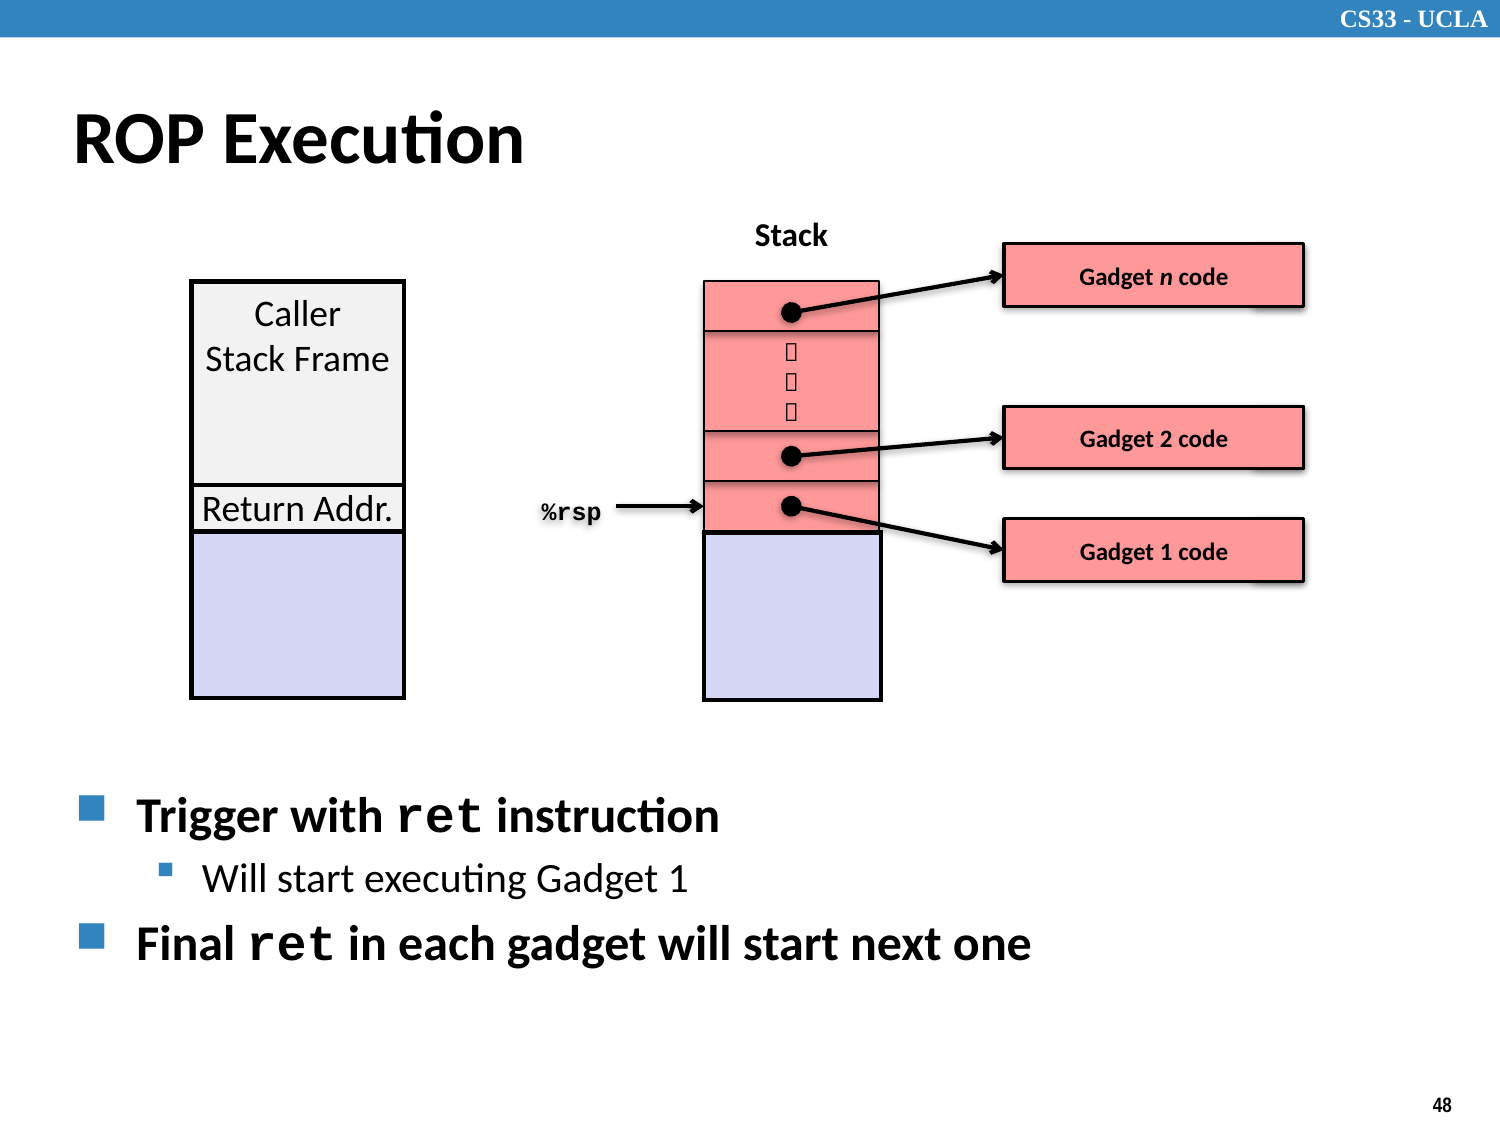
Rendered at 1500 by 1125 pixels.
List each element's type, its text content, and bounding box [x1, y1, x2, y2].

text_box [616, 205, 1305, 582]
text_box [191, 532, 404, 698]
text_box Return Addr. [191, 486, 404, 532]
text_box Caller Stack Frame [191, 281, 404, 486]
title ROP Execution [58, 71, 1305, 197]
list Trigger with ret instruction Will start executing Gadget 1 Final ret in each gadget will start next one [64, 774, 1361, 1040]
text_box [703, 591, 881, 700]
text_box %rsp [441, 484, 611, 536]
